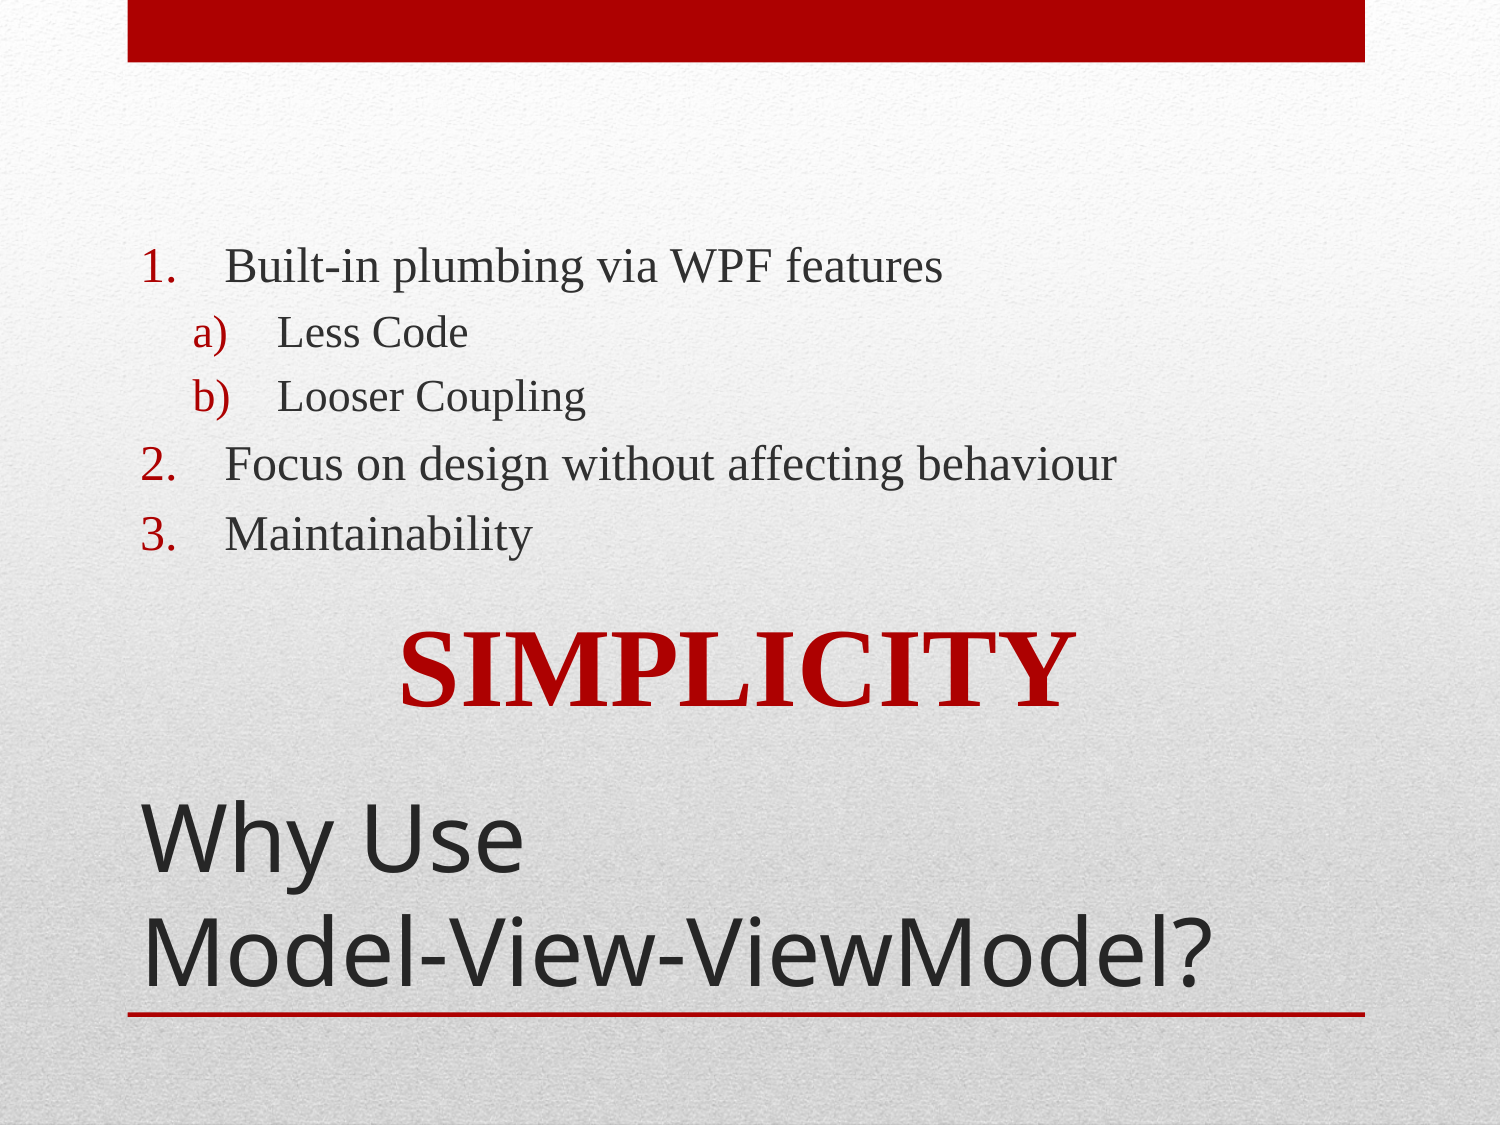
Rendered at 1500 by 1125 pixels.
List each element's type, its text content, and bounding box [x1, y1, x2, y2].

title Why Use Model-View-ViewModel? [125, 750, 1238, 1013]
text_box Simplicity [382, 586, 1094, 737]
list Built-in plumbing via WPF features Less Code Looser Coupling Focus on design without affecting behaviour Maintainability [125, 112, 1363, 750]
